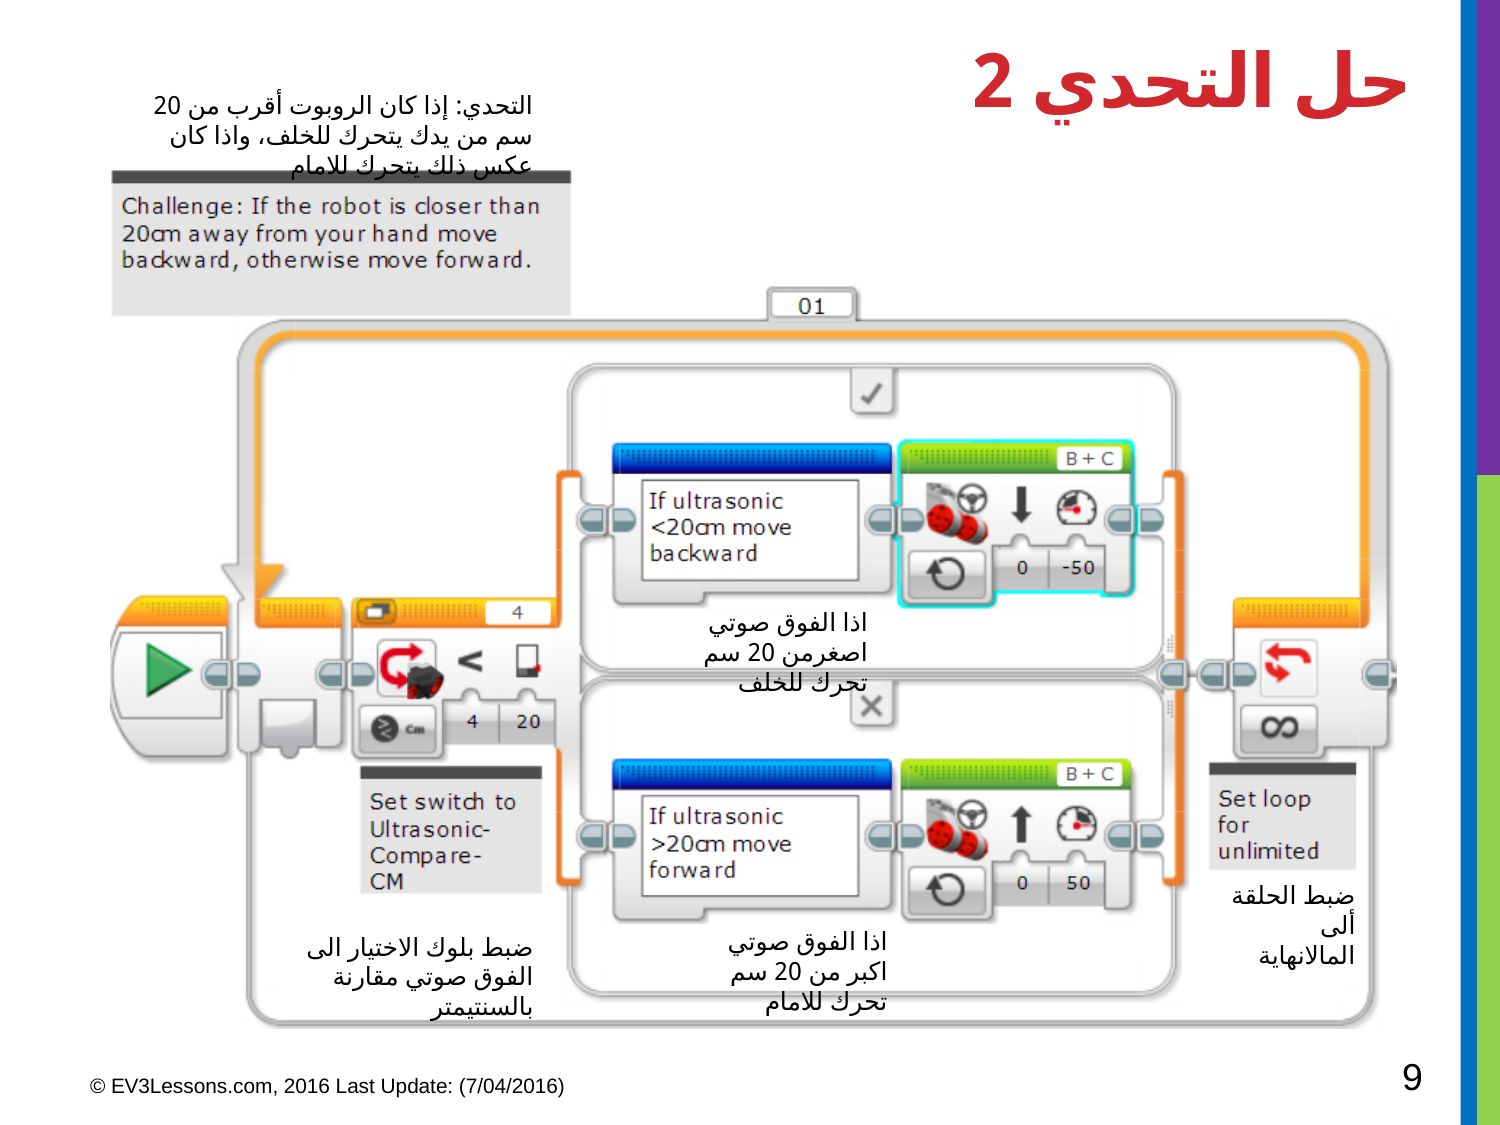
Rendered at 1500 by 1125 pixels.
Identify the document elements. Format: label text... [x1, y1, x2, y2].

slide_number 9 [1387, 1045, 1491, 1106]
text_box التحدي: إذا كان الروبوت أقرب من 20 سم من يدك يتحرك للخلف، واذا كان عكس ذلك يتحرك للامام [110, 82, 549, 167]
title حل التحدي 2 [75, 25, 1428, 140]
picture [109, 169, 1397, 1029]
footer © EV3Lessons.com, 2016 Last Update: (7/04/2016) [75, 1065, 638, 1112]
